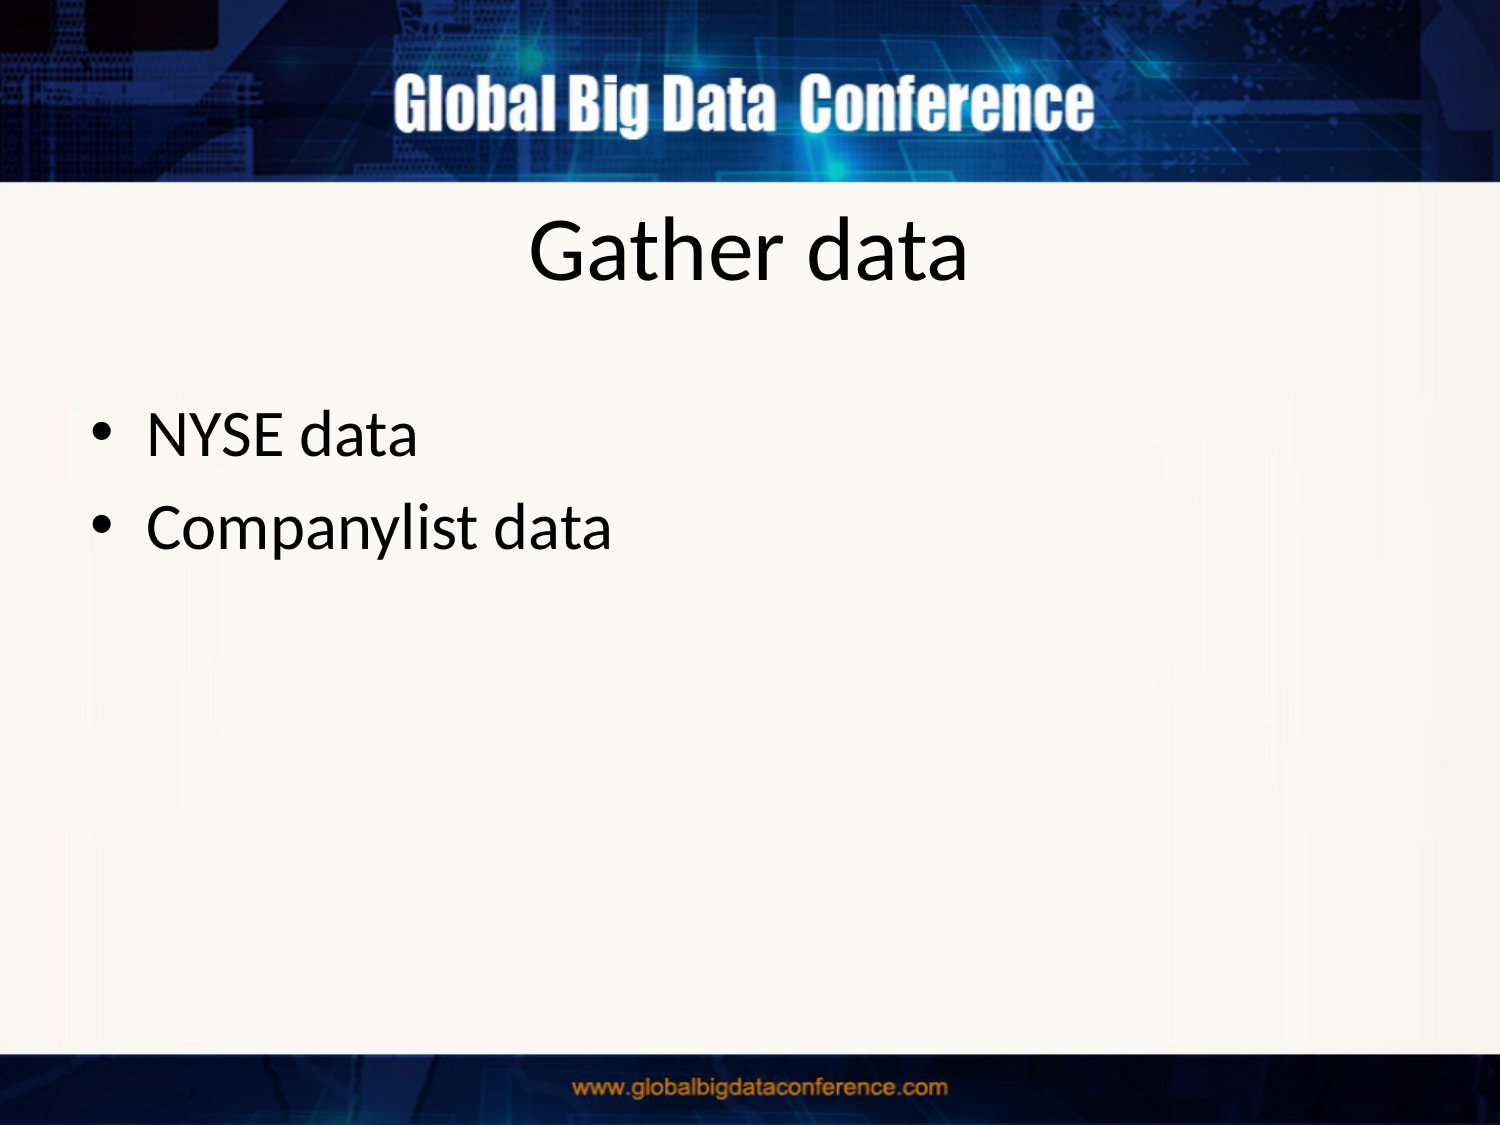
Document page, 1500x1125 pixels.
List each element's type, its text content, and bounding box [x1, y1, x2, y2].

list NYSE data Companylist data [75, 382, 1425, 1125]
title Gather data [75, 149, 1425, 338]
picture [0, 0, 1500, 1125]
